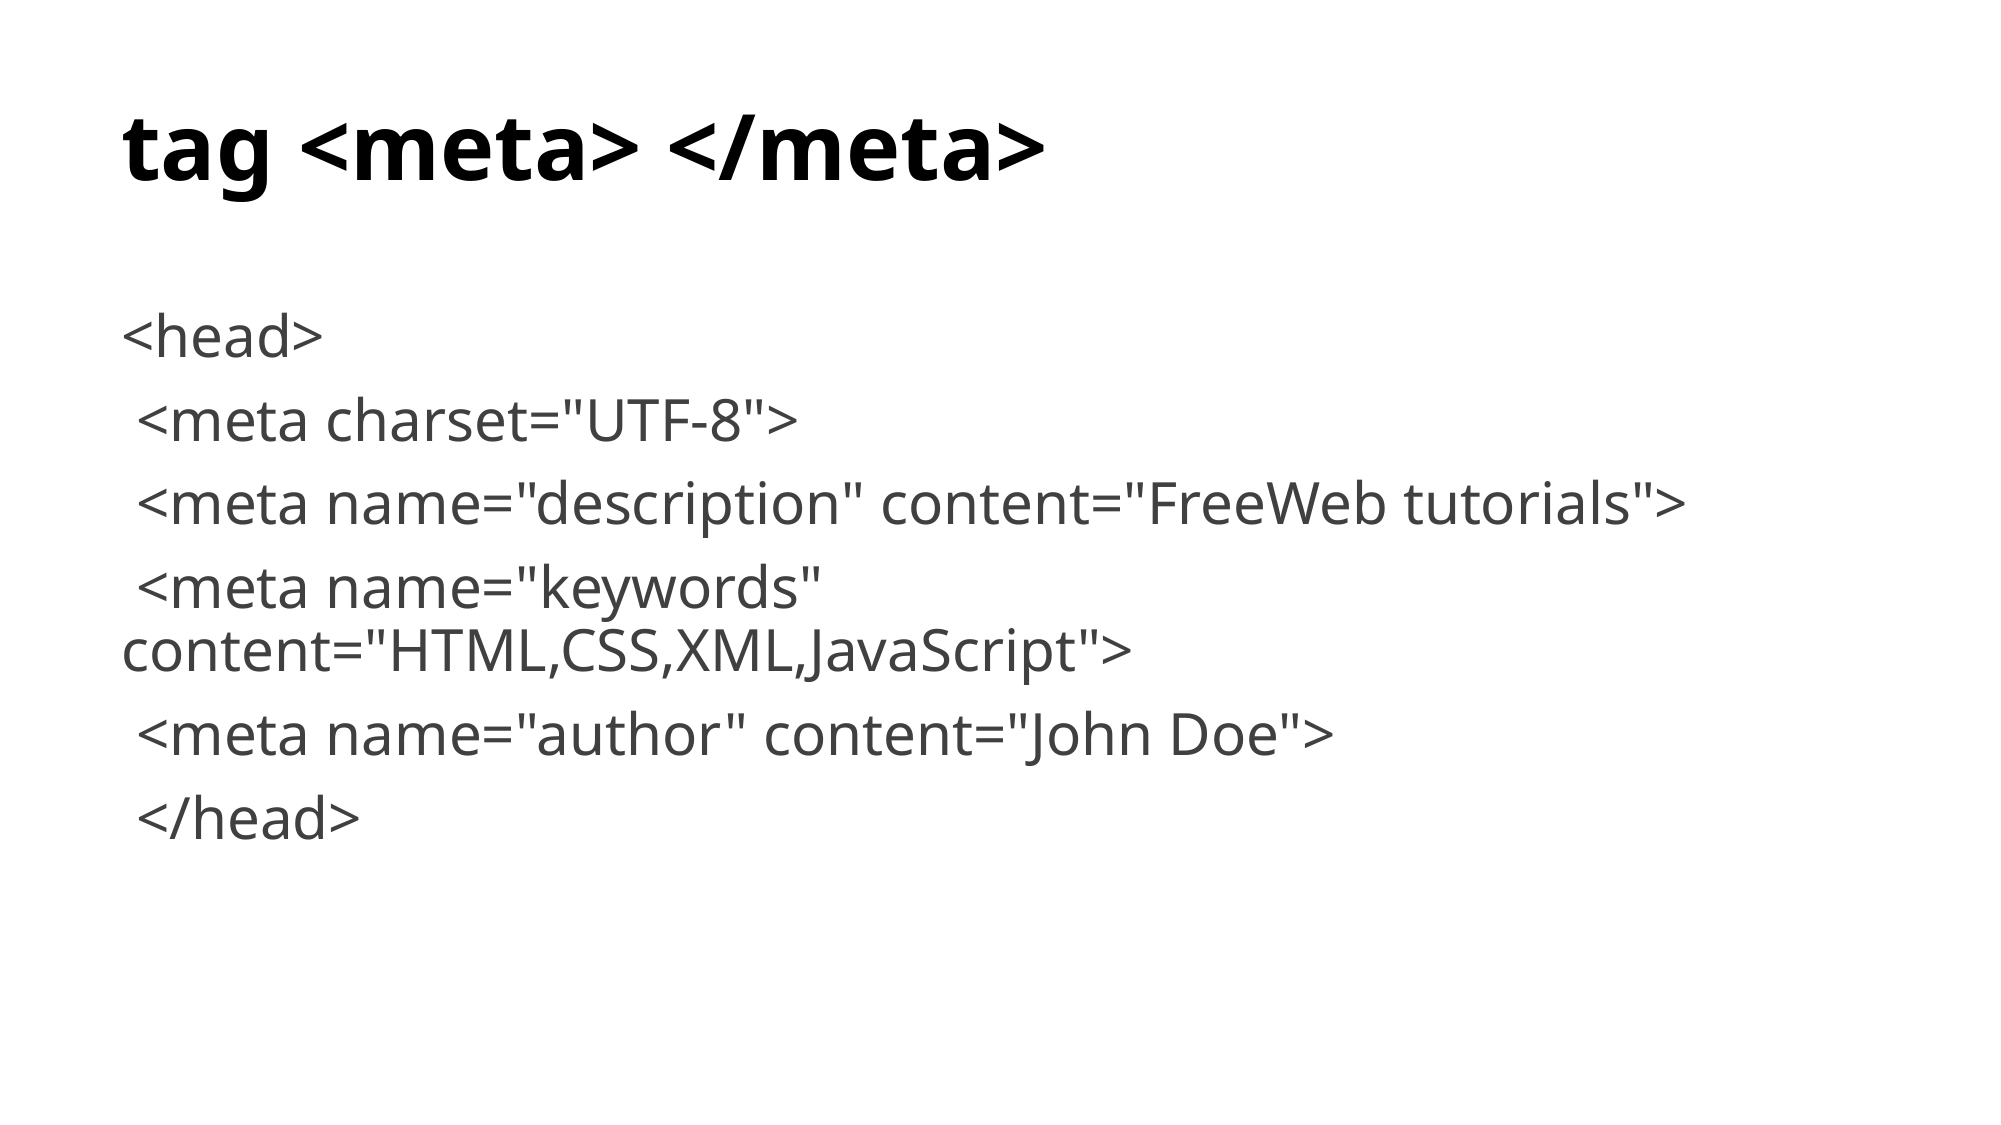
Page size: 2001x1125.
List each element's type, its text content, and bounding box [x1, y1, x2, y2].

title tag <meta> </meta> [106, 42, 1832, 260]
list <head> <meta charset="UTF-8"> <meta name="description" content="FreeWeb tutorials"> <meta name="keywords" content="HTML,CSS,XML,JavaScript"> <meta name="author" content="John Doe"> </head> [106, 299, 1832, 1014]
